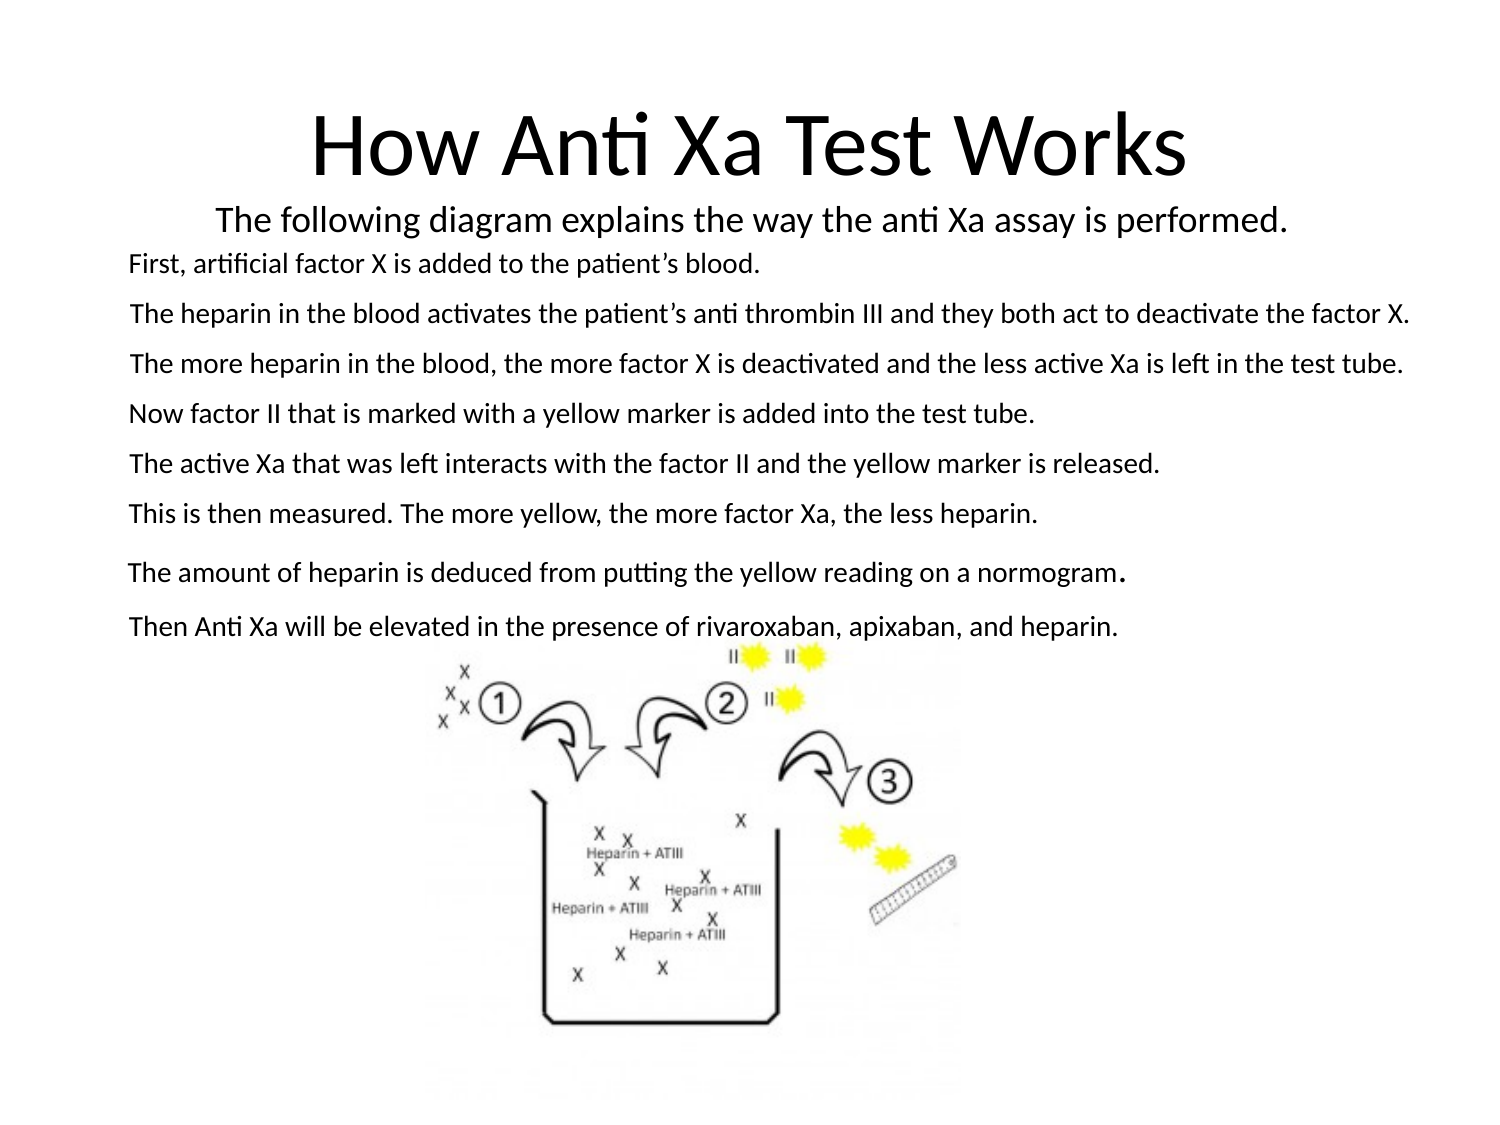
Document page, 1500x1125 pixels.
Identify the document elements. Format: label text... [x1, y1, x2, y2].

text_box Then Anti Xa will be elevated in the presence of rivaroxaban, apixaban, and heparin. [121, 599, 1128, 650]
title How Anti Xa Test Works [74, 44, 1426, 234]
text_box First, artificial factor X is added to the patient’s blood. [121, 237, 769, 288]
text_box The more heparin in the blood, the more factor X is deactivated and the less active Xa is left in the test tube. [122, 337, 1413, 388]
picture [424, 637, 961, 1101]
text_box Now factor II that is marked with a yellow marker is added into the test tube. [121, 387, 1044, 437]
text_box The heparin in the blood activates the patient’s anti thrombin III and they both act to deactivate the factor X. [122, 287, 1419, 338]
text_box The active Xa that was left interacts with the factor II and the yellow marker is released. [121, 437, 1170, 488]
text_box The amount of heparin is deduced from putting the yellow reading on a normogram. [119, 537, 1230, 598]
text_box The following diagram explains the way the anti Xa assay is performed. [207, 187, 1298, 248]
text_box This is then measured. The more yellow, the more factor Xa, the less heparin. [121, 487, 1048, 537]
